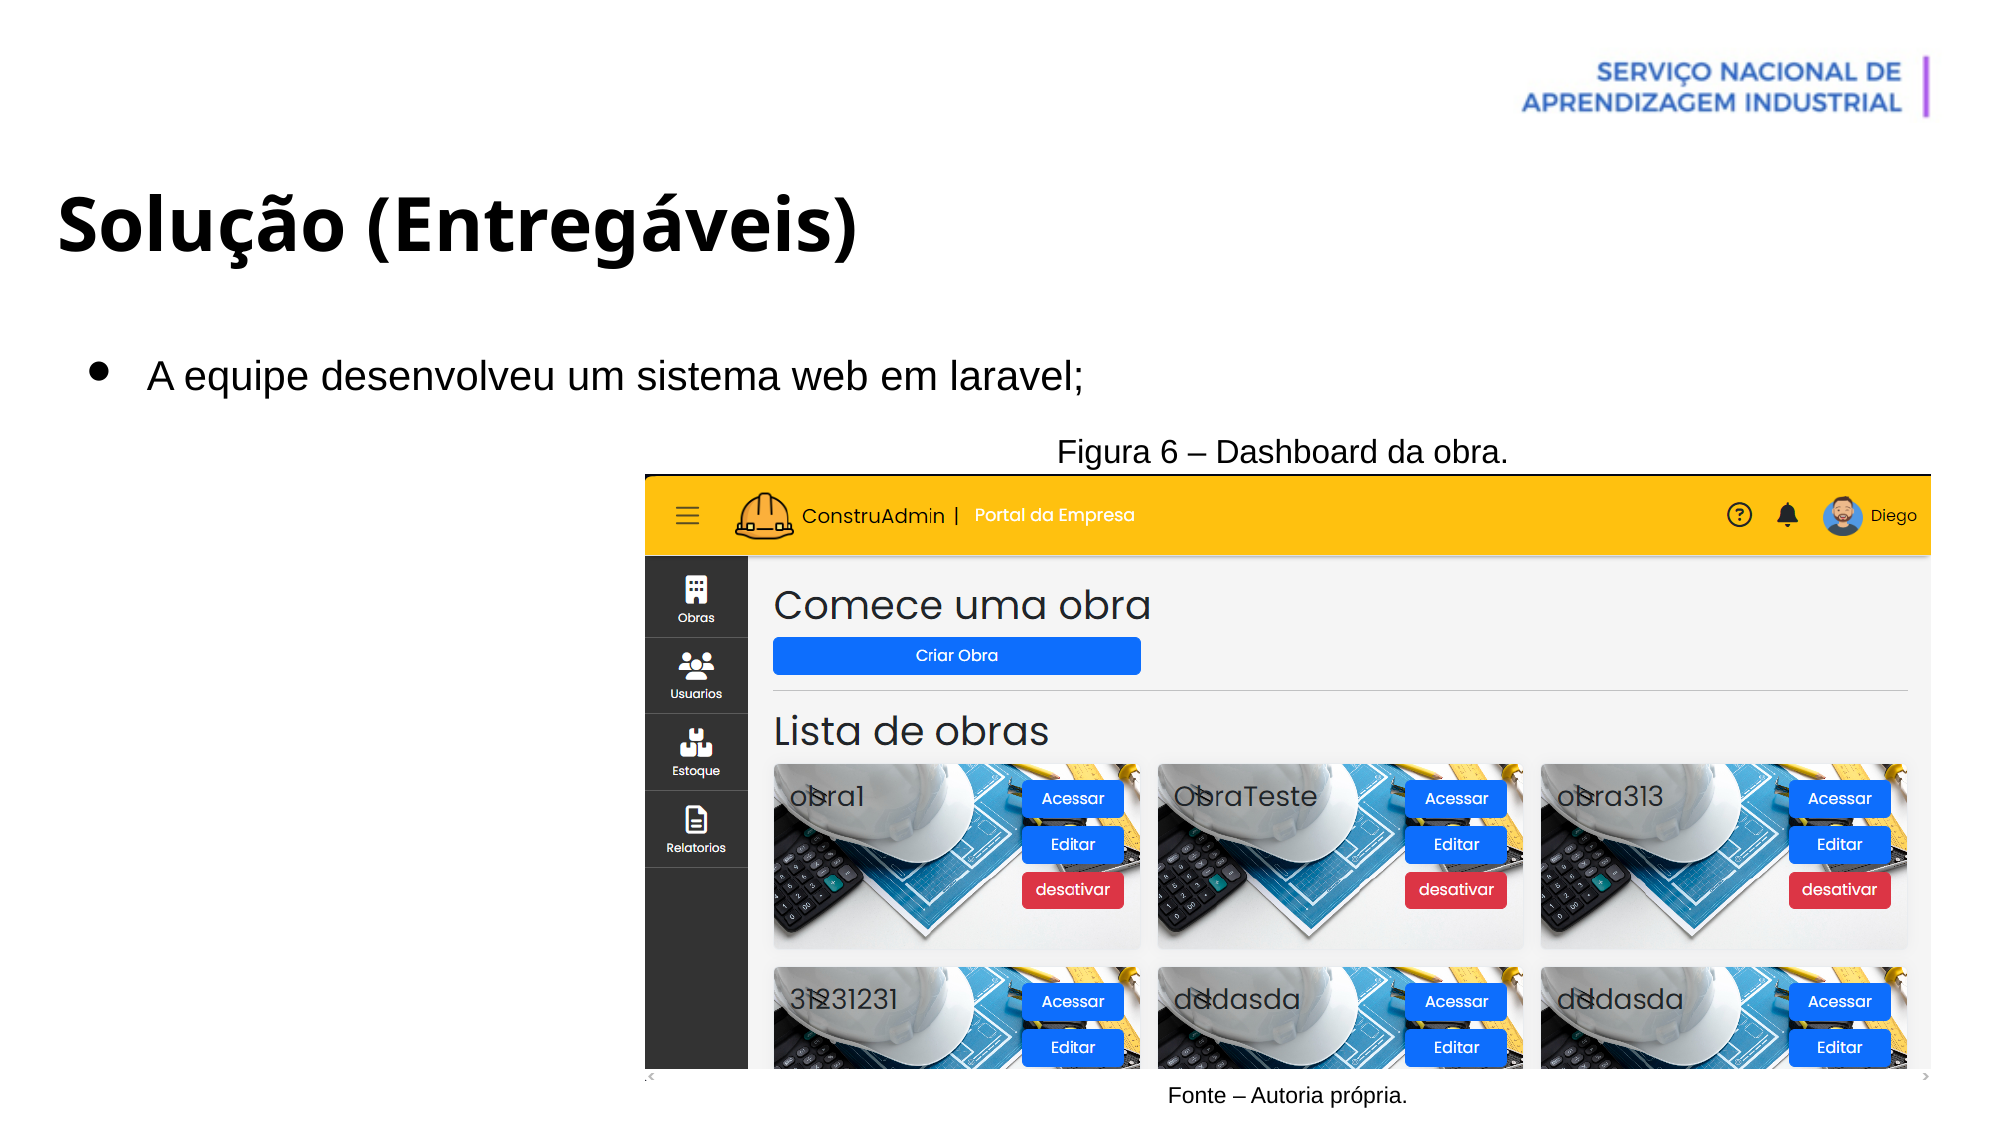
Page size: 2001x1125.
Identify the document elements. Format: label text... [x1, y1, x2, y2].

text_box Figura 6 – Dashboard da obra. [1041, 415, 1535, 473]
text_box Fonte – Autoria própria. [1041, 1090, 1535, 1122]
picture [645, 474, 1931, 1081]
text_box A equipe desenvolveu um sistema web em laravel; [52, 321, 1124, 475]
picture [1513, 46, 1949, 123]
text_box Solução (Entregáveis) [38, 157, 1931, 288]
